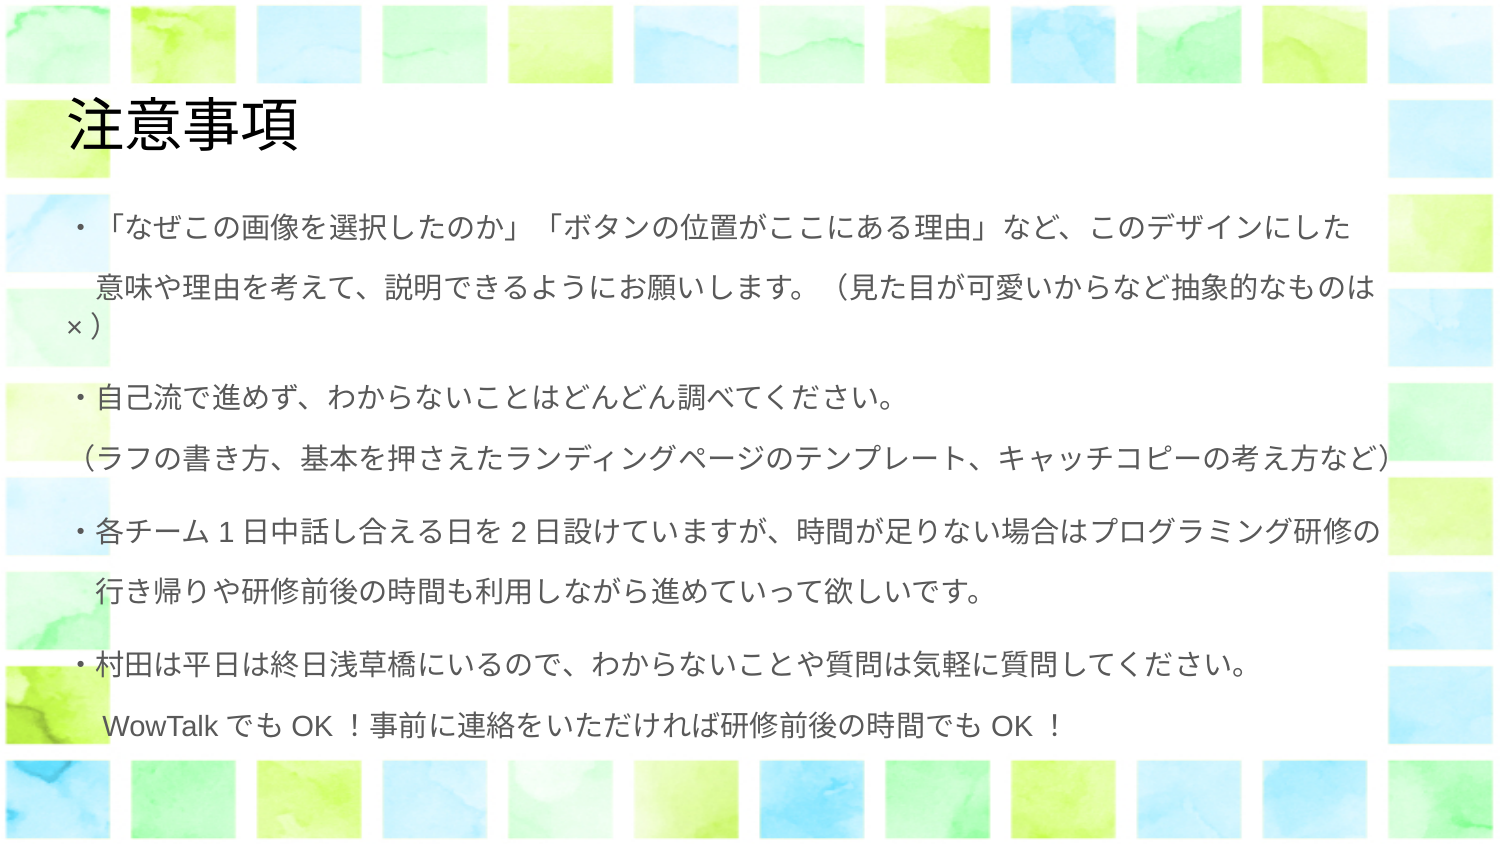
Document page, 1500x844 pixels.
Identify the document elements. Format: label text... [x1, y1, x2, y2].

picture [0, 0, 1500, 844]
title 注意事項 [51, 72, 1449, 167]
list ・「なぜこの画像を選択したのか」「ボタンの位置がここにある理由」など、このデザインにした 意味や理由を考えて、説明できるようにお願いします。（見た目が可愛いからなど抽象的なものは×） ・自己流で進めず、わからないことはどんどん調べてください。 （ラフの書き方、基本を押さえたランディングページのテンプレート、キャッチコピーの考え方など） ・各チーム1日中話し合える日を2日設けていますが、時間が足りない場合はプログラミング研修の 行き帰りや研修前後の時間も利用しながら進めていって欲しいです。 ・村田は平日は終日浅草橋にいるので、わからないことや質問は気軽に質問してください。 WowTalkでもOK！事前に連絡をいただければ研修前後の時間でもOK！ [51, 189, 1449, 750]
